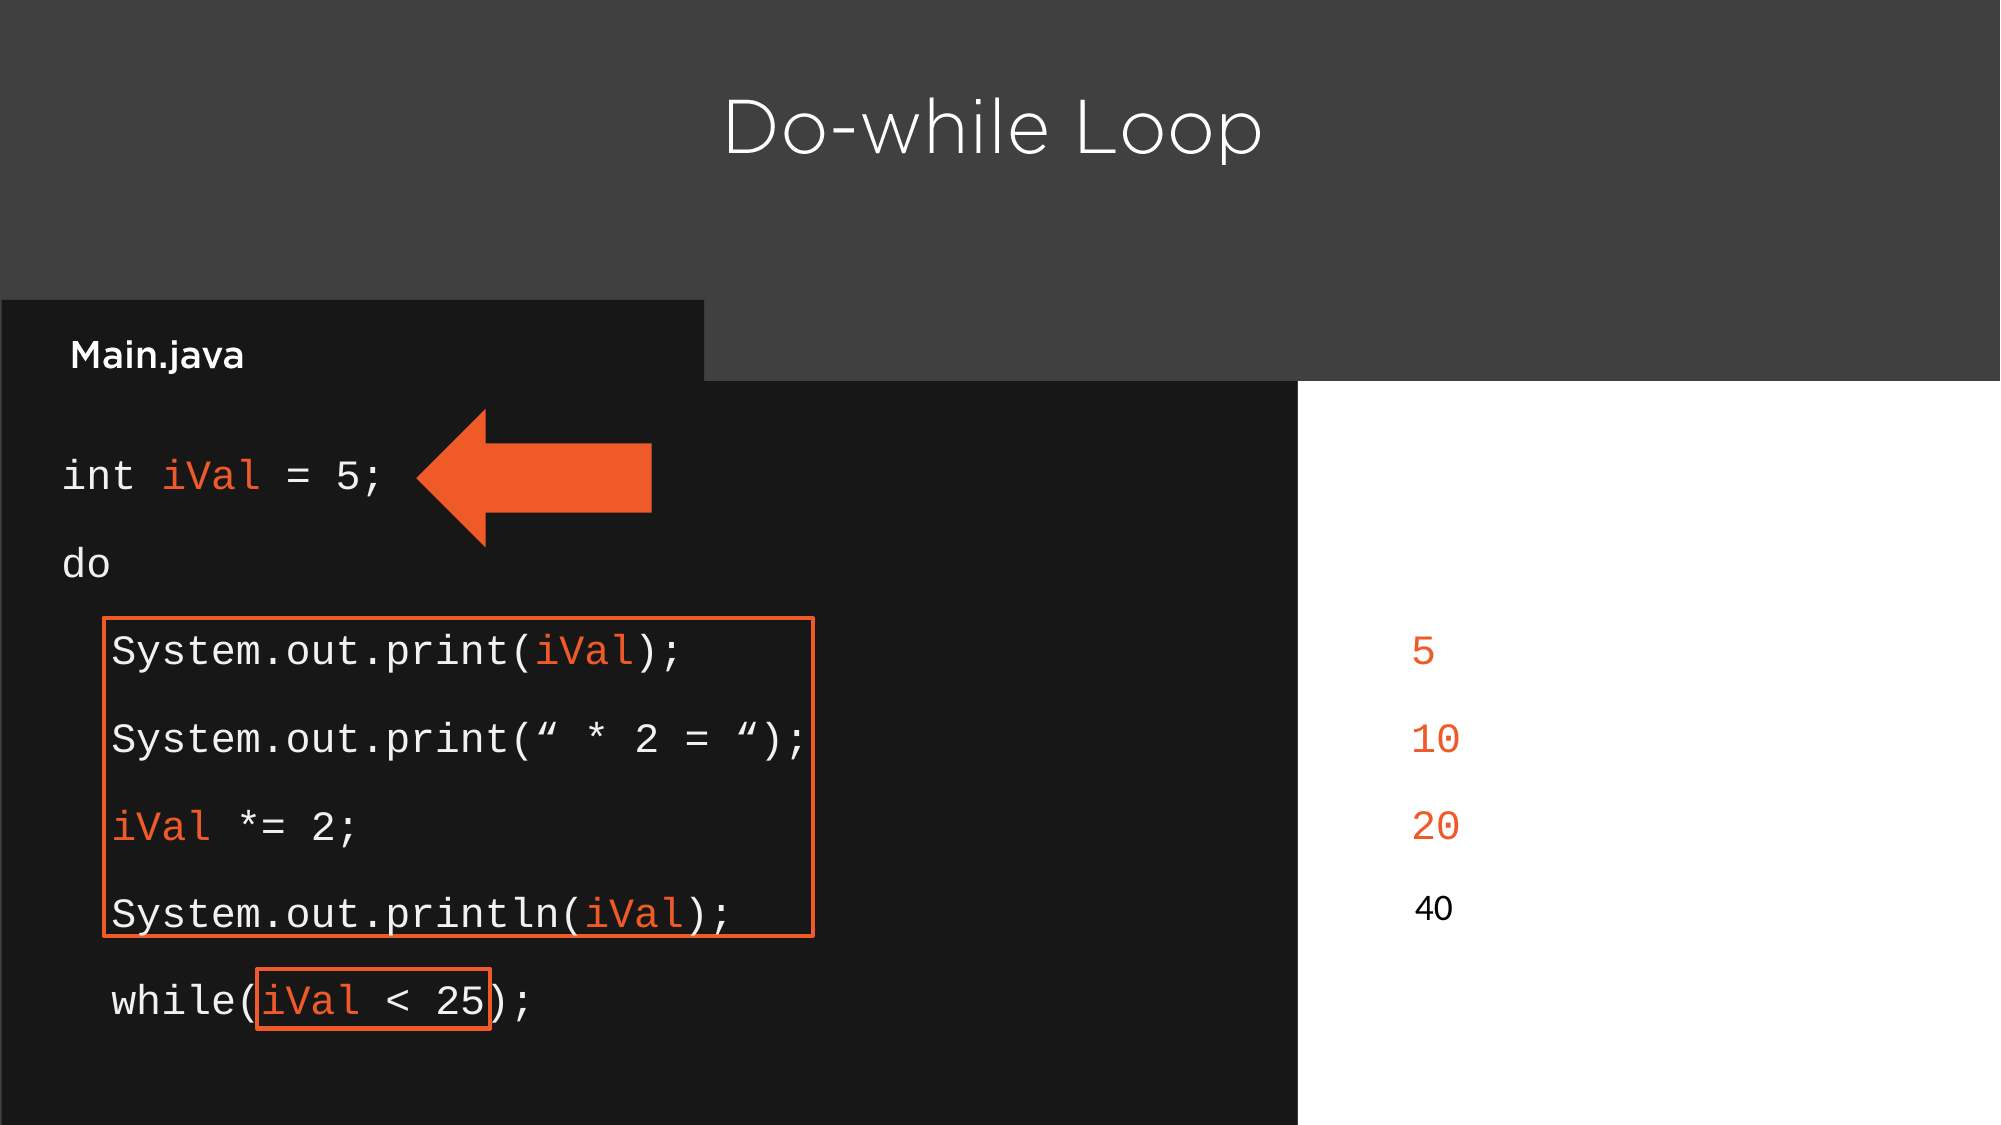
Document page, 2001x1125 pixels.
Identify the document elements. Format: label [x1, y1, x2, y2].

text_box [69, 330, 652, 1032]
text_box [721, 80, 1305, 171]
text_box [0, 0, 2000, 299]
text_box [1, 299, 2000, 1125]
